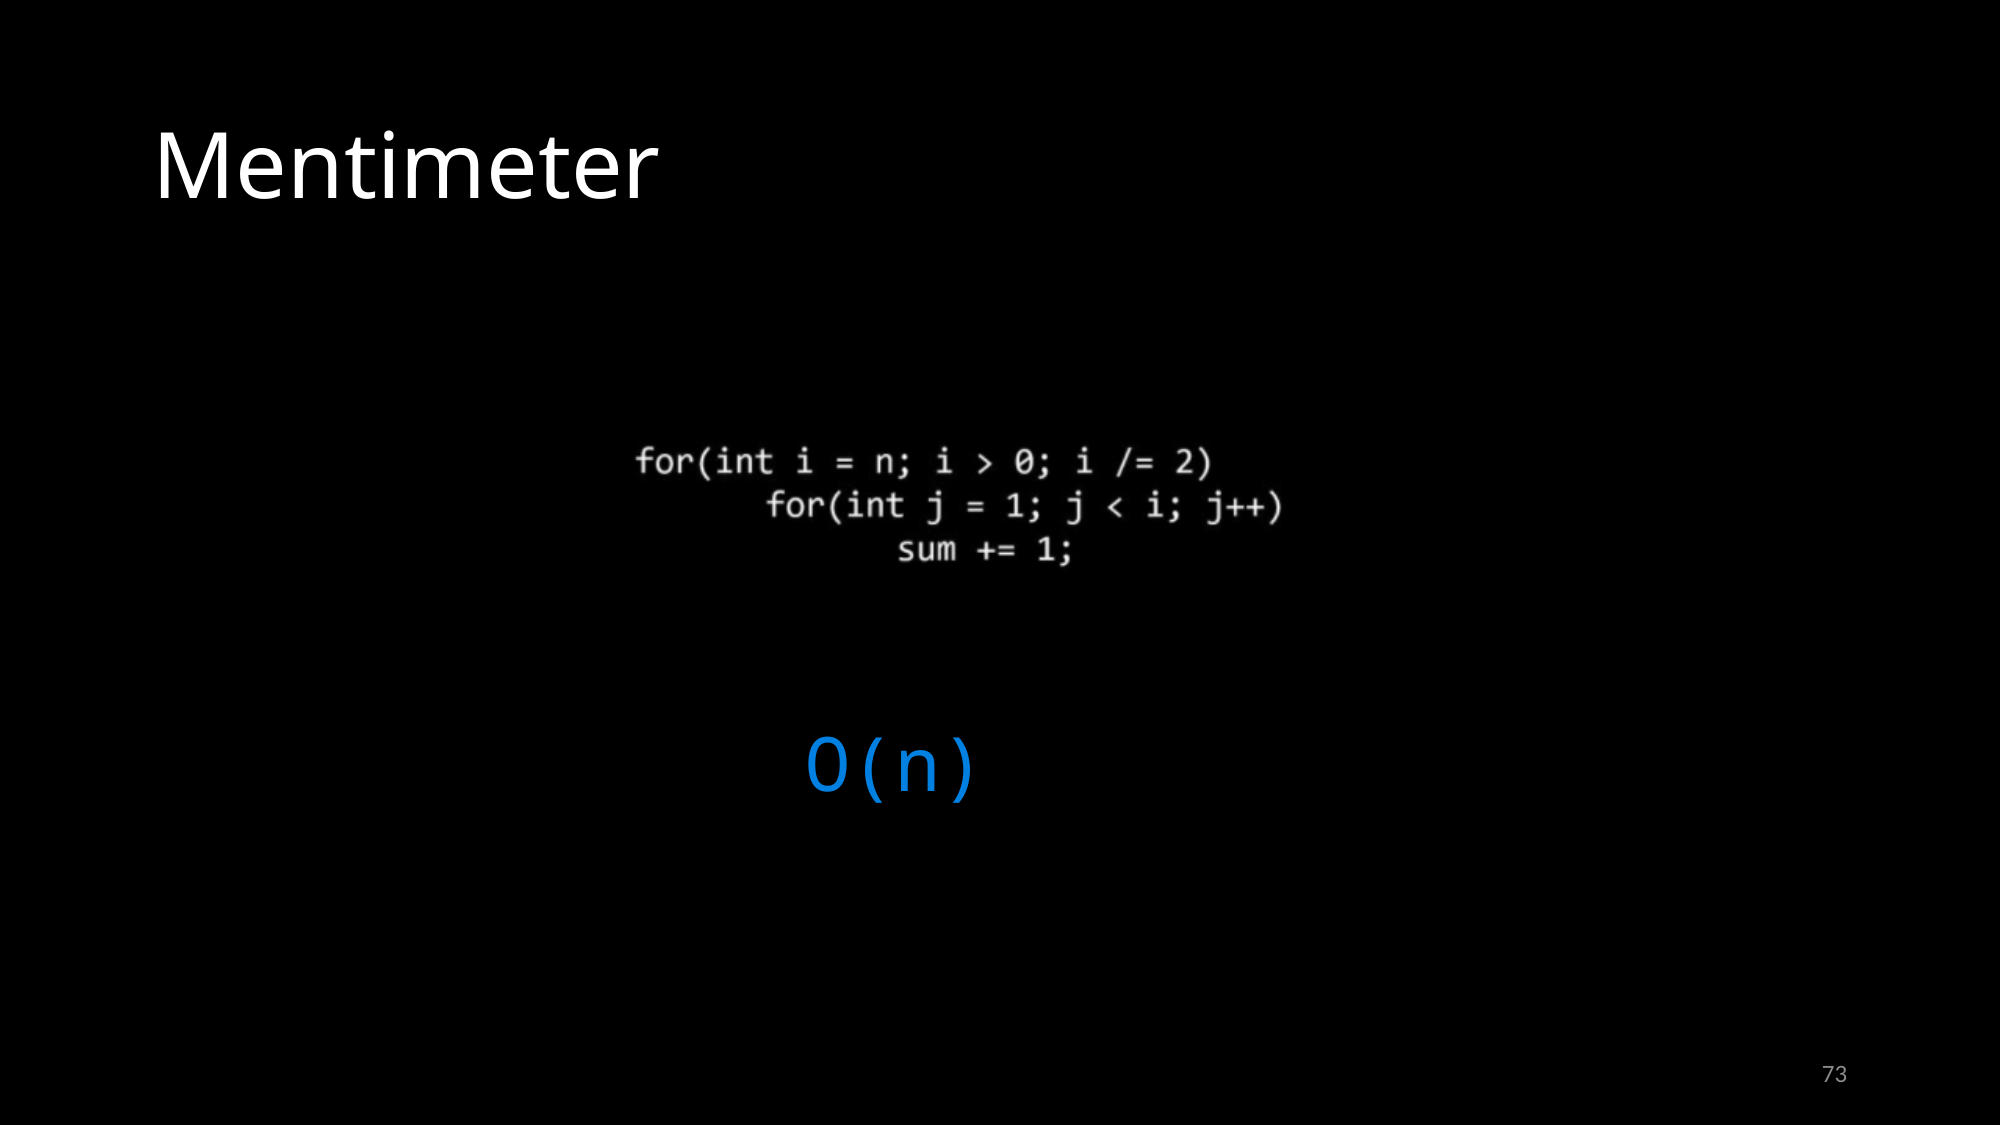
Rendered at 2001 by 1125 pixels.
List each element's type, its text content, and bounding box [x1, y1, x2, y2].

picture [605, 396, 1314, 633]
slide_number 73 [1412, 1042, 1863, 1103]
title Mentimeter [137, 59, 1863, 278]
text_box O(n) [791, 708, 1349, 814]
